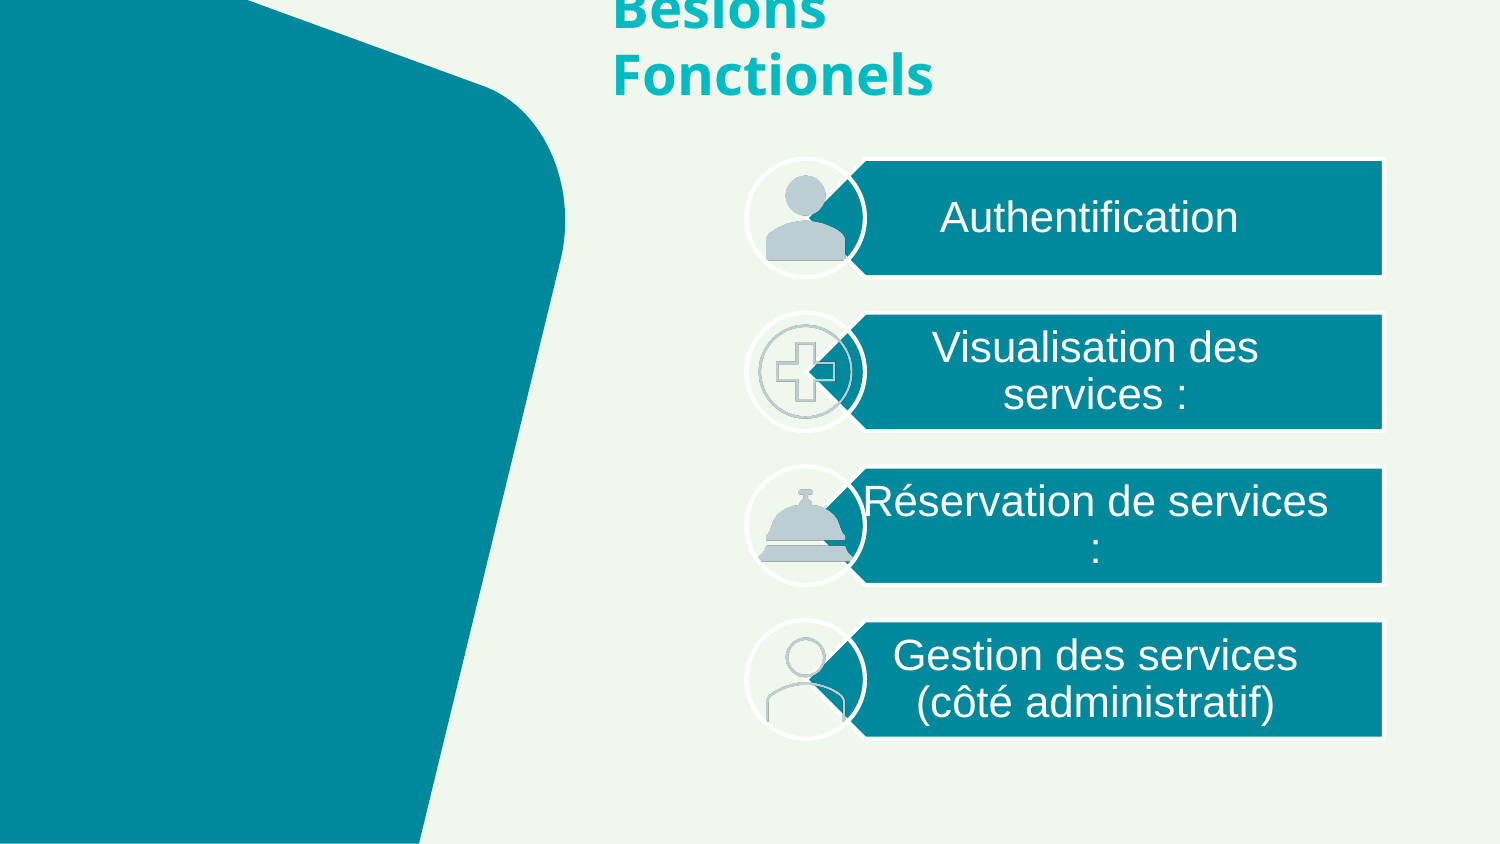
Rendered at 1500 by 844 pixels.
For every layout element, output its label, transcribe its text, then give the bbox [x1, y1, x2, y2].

title Besions Fonctionels [596, 39, 1146, 123]
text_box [630, 158, 1500, 740]
